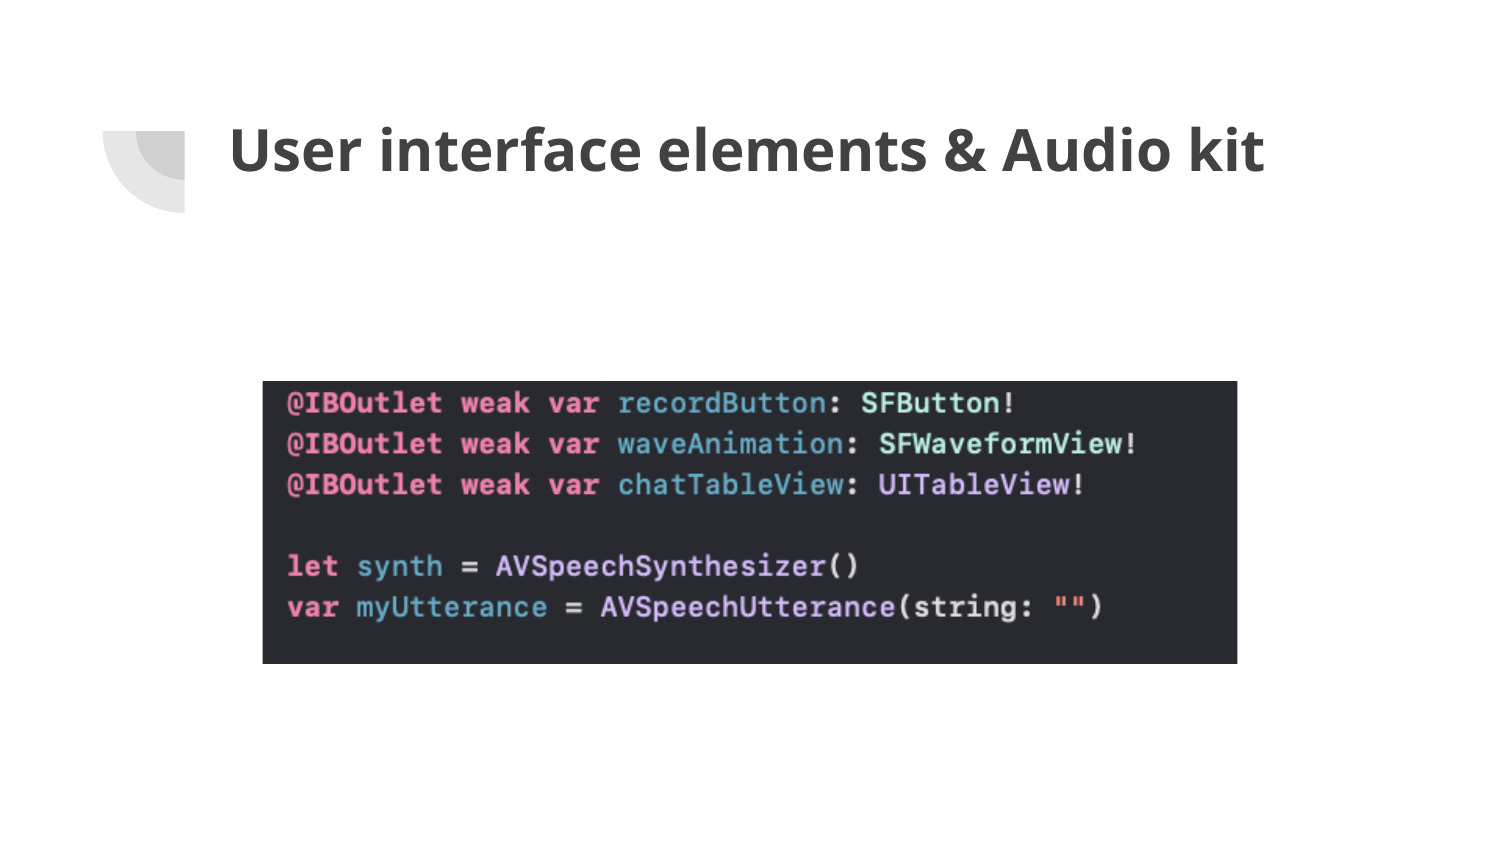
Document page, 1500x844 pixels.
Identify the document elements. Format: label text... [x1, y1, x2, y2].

picture [262, 381, 1238, 664]
title User interface elements & Audio kit [213, 98, 1368, 263]
